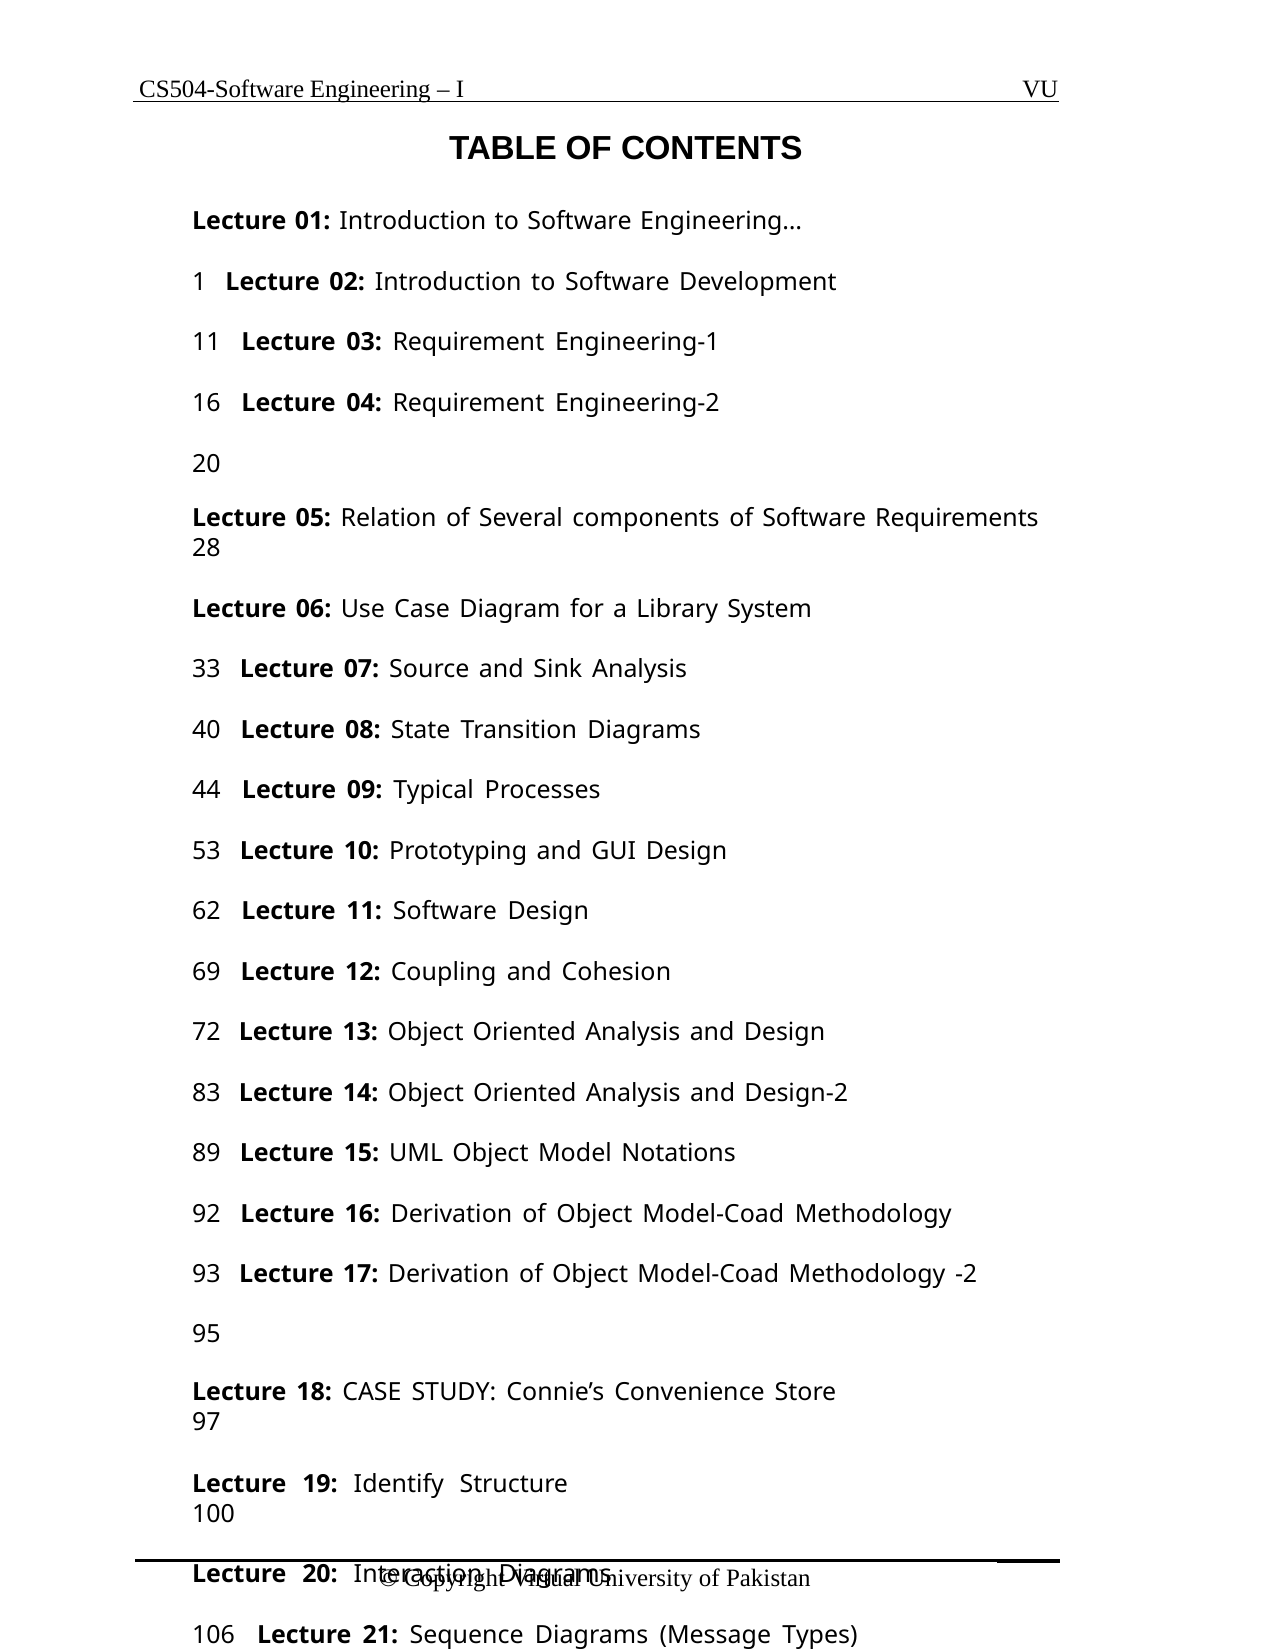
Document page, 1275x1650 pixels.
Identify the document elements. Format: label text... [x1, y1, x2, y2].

text_box © Copyright Virtual University of Pakistan [376, 1564, 812, 1592]
text_box VU [1020, 72, 1061, 103]
text_box CS504-Software Engineering – I [137, 72, 469, 101]
text_box TABLE OF CONTENTS Lecture 01: Introduction to Software Engineering… 1 Lecture 02: Introduction to Software Development 11 Lecture 03: Requirement Engineering-1 16 Lecture 04: Requirement Engineering-2 20 Lecture 05: Relation of Several components of Software Requirements 28 Lecture 06: Use Case Diagram for a Library System 33 Lecture 07: Source and Sink Analysis 40 Lecture 08: State Transition Diagrams 44 Lecture 09: Typical Processes 53 Lecture 10: Prototyping and GUI Design 62 Lecture 11: Software Design 69 Lecture 12: Coupling and Cohesion 72 Lecture 13: Object Oriented Analysis and Design 83 Lecture 14: Object Oriented Analysis and Design-2 89 Lecture 15: UML Object Model Notations 92 Lecture 16: Derivation of Object Model-Coad Methodology 93 Lecture 17: Derivation of Object Model-Coad Methodology -2 95 Lecture 18: CASE STUDY: Connie’s Convenience Store 97 Lecture 19: Identify Structure 100 Lecture 20: Interaction Diagrams 106 Lecture 21: Sequence Diagrams (Message Types) 108 Lecture 22: Software and System Architecture 115 [189, 126, 1095, 1650]
